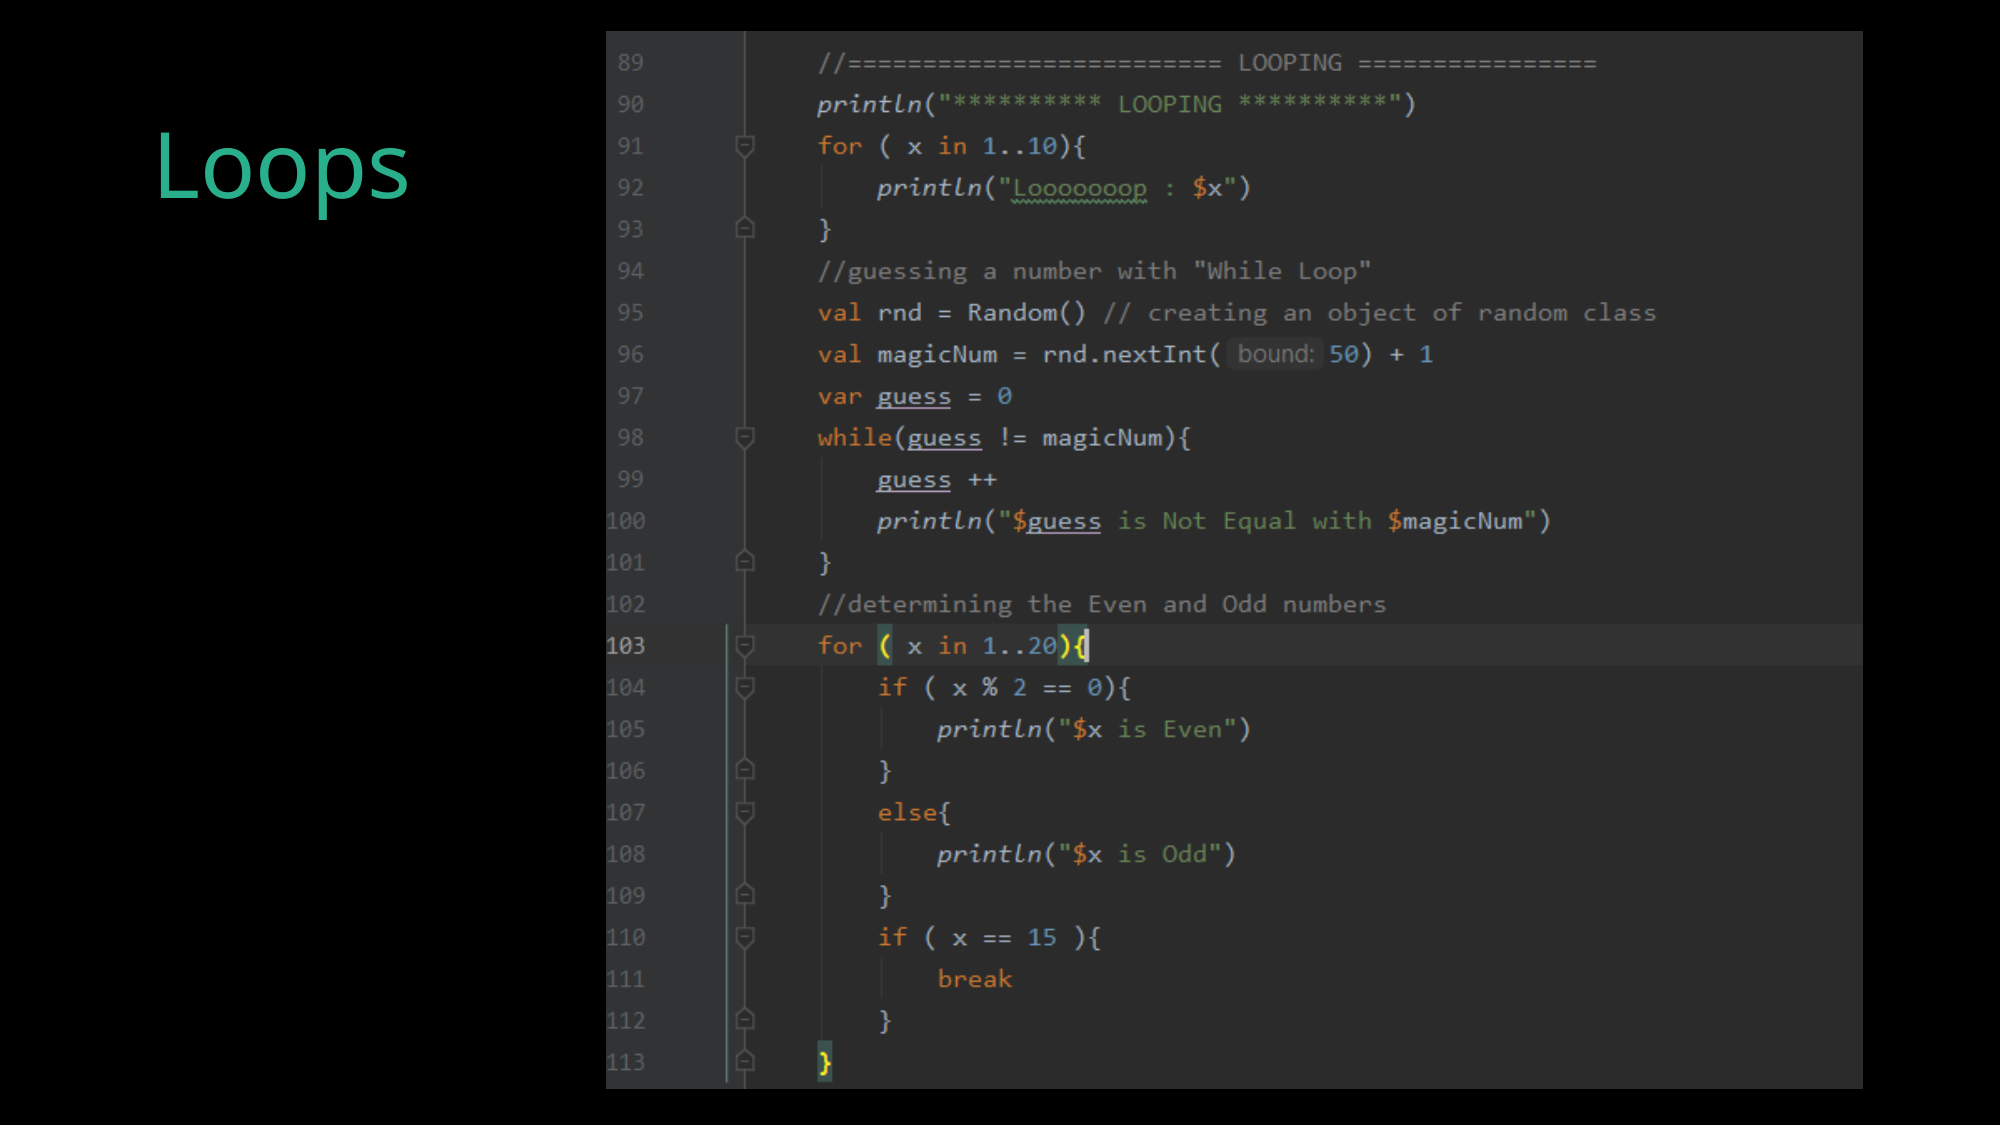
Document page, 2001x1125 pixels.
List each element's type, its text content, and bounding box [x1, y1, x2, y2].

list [606, 31, 1863, 1089]
title Loops [137, 59, 606, 278]
